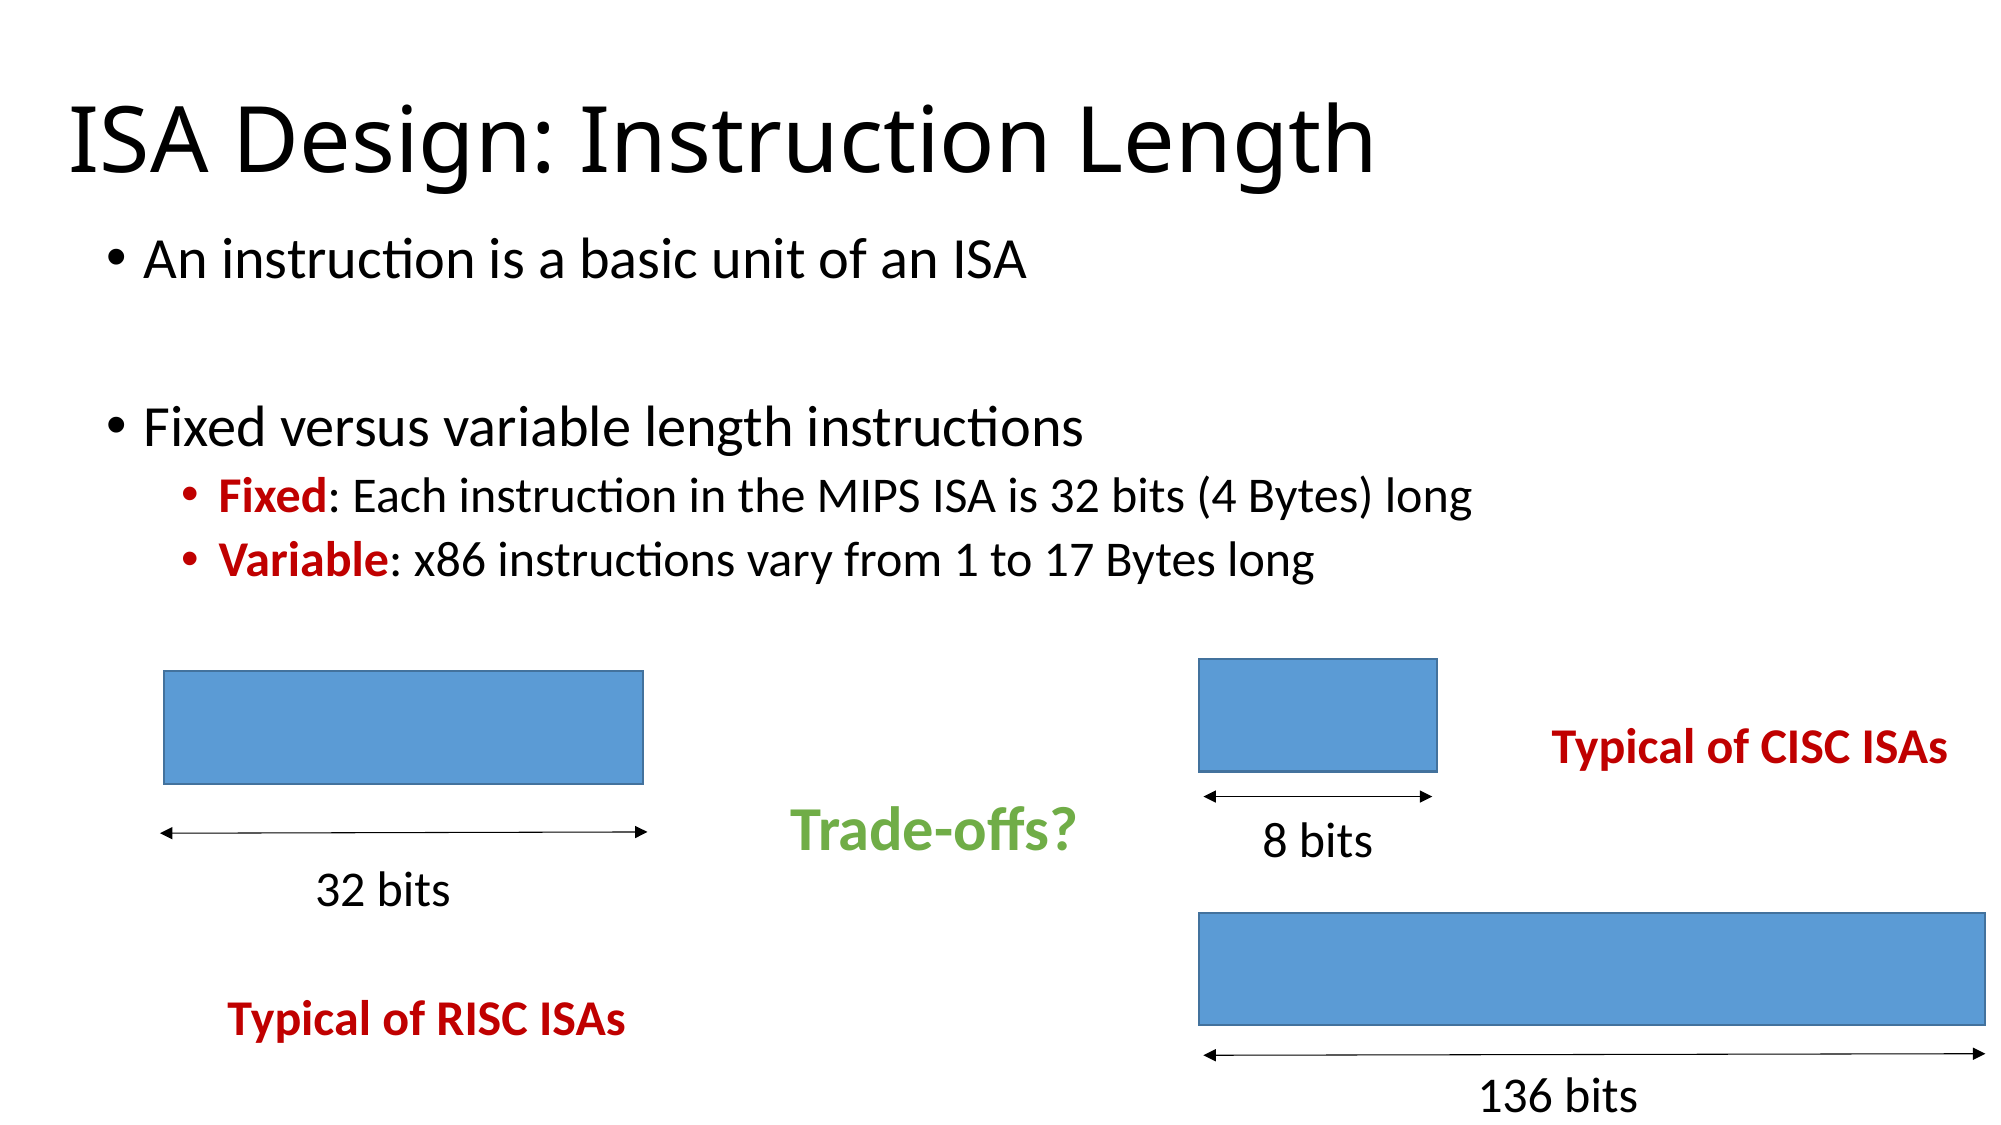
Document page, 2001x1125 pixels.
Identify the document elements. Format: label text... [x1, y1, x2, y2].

text_box Trade-offs? [775, 780, 1094, 871]
text_box 136 bits [1462, 1056, 1654, 1125]
text_box [163, 670, 644, 785]
title ISA Design: Instruction Length [53, 33, 1779, 252]
text_box 8 bits [1247, 799, 1388, 875]
text_box [1198, 658, 1438, 773]
text_box 32 bits [300, 849, 466, 924]
text_box Typical of CISC ISAs [1536, 705, 1964, 781]
text_box [1198, 912, 1986, 1026]
text_box Typical of RISC ISAs [212, 977, 641, 1053]
list An instruction is a basic unit of an ISA Fixed versus variable length instructions Fixed: Each instruction in the MIPS ISA is 32 bits (4 Bytes) long Variable: x86 instructions vary from 1 to 17 Bytes long [91, 220, 1817, 935]
